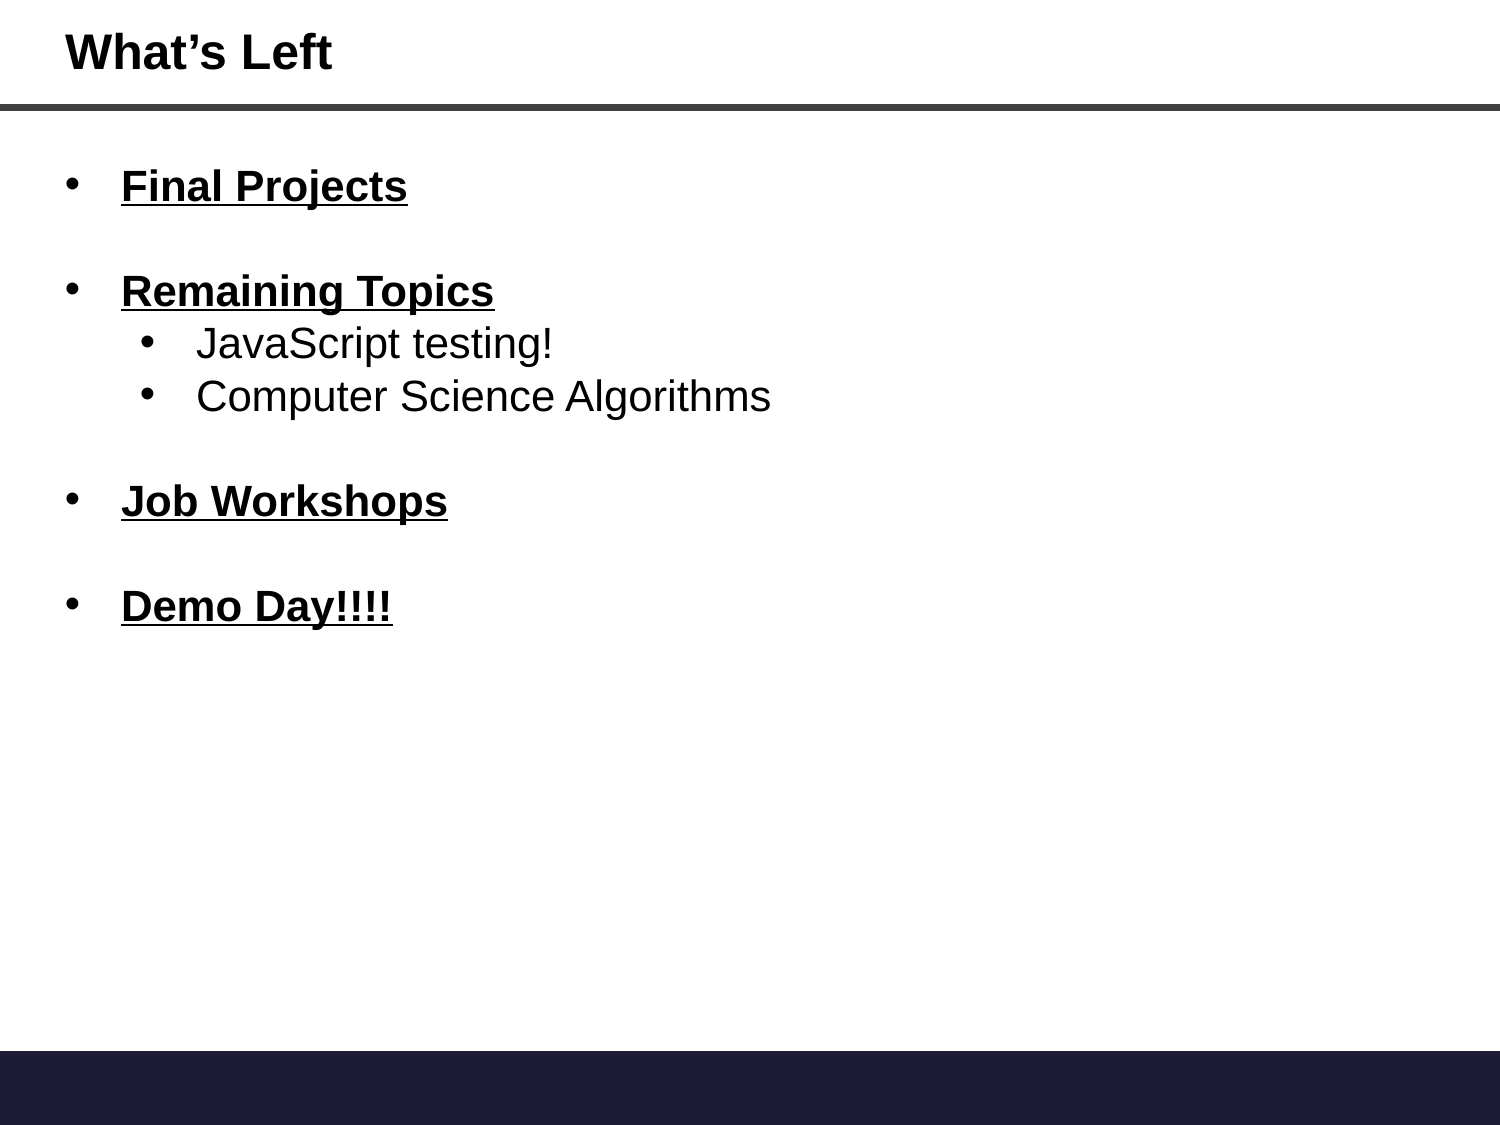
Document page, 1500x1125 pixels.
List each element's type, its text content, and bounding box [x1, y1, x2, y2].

title What’s Left [50, 0, 948, 108]
text_box Final Projects Remaining Topics JavaScript testing! Computer Science Algorithms Job Workshops Demo Day!!!! [49, 149, 1463, 638]
